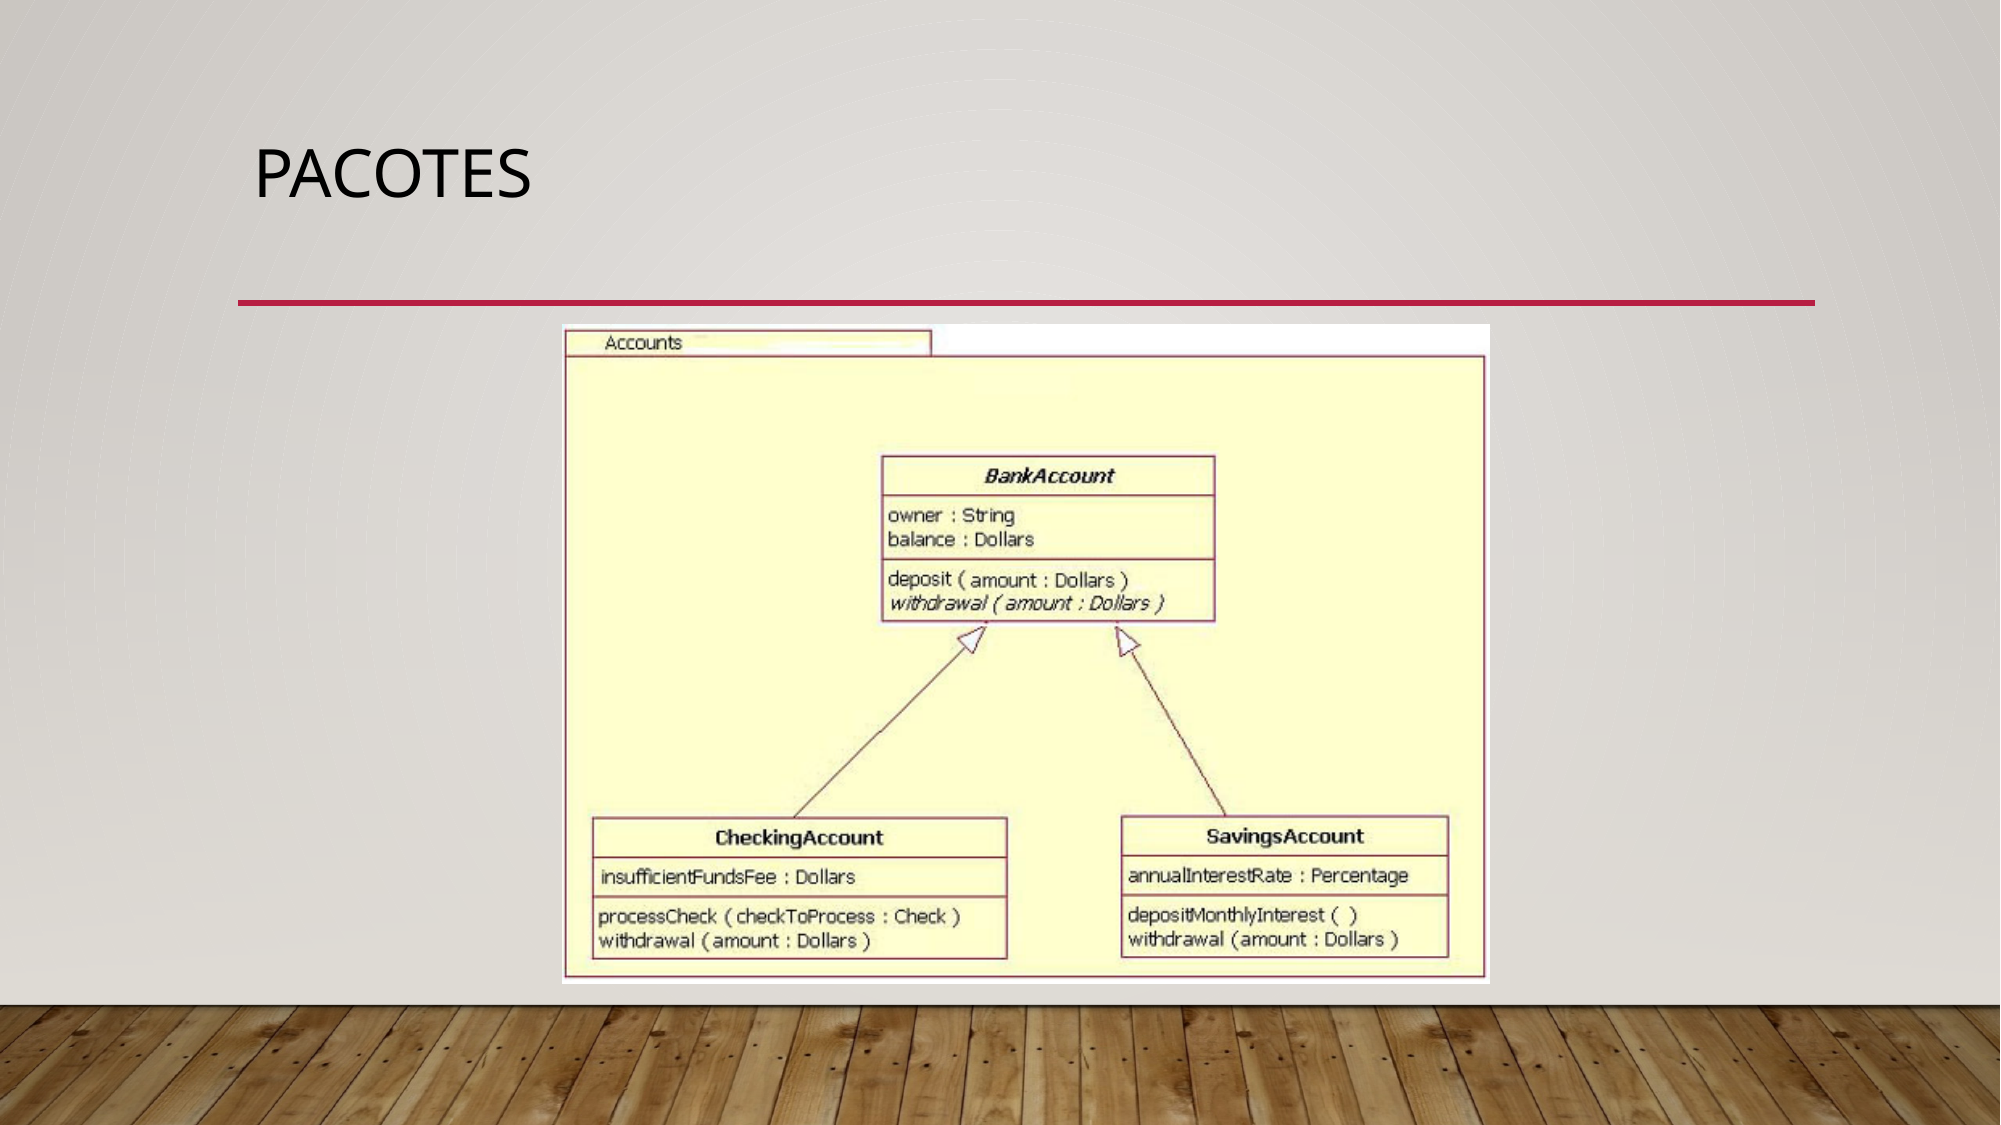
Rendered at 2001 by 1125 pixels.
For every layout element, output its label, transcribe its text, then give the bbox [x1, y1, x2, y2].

title pacotes [238, 131, 1814, 305]
picture [0, 1005, 2000, 1125]
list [561, 323, 1490, 985]
